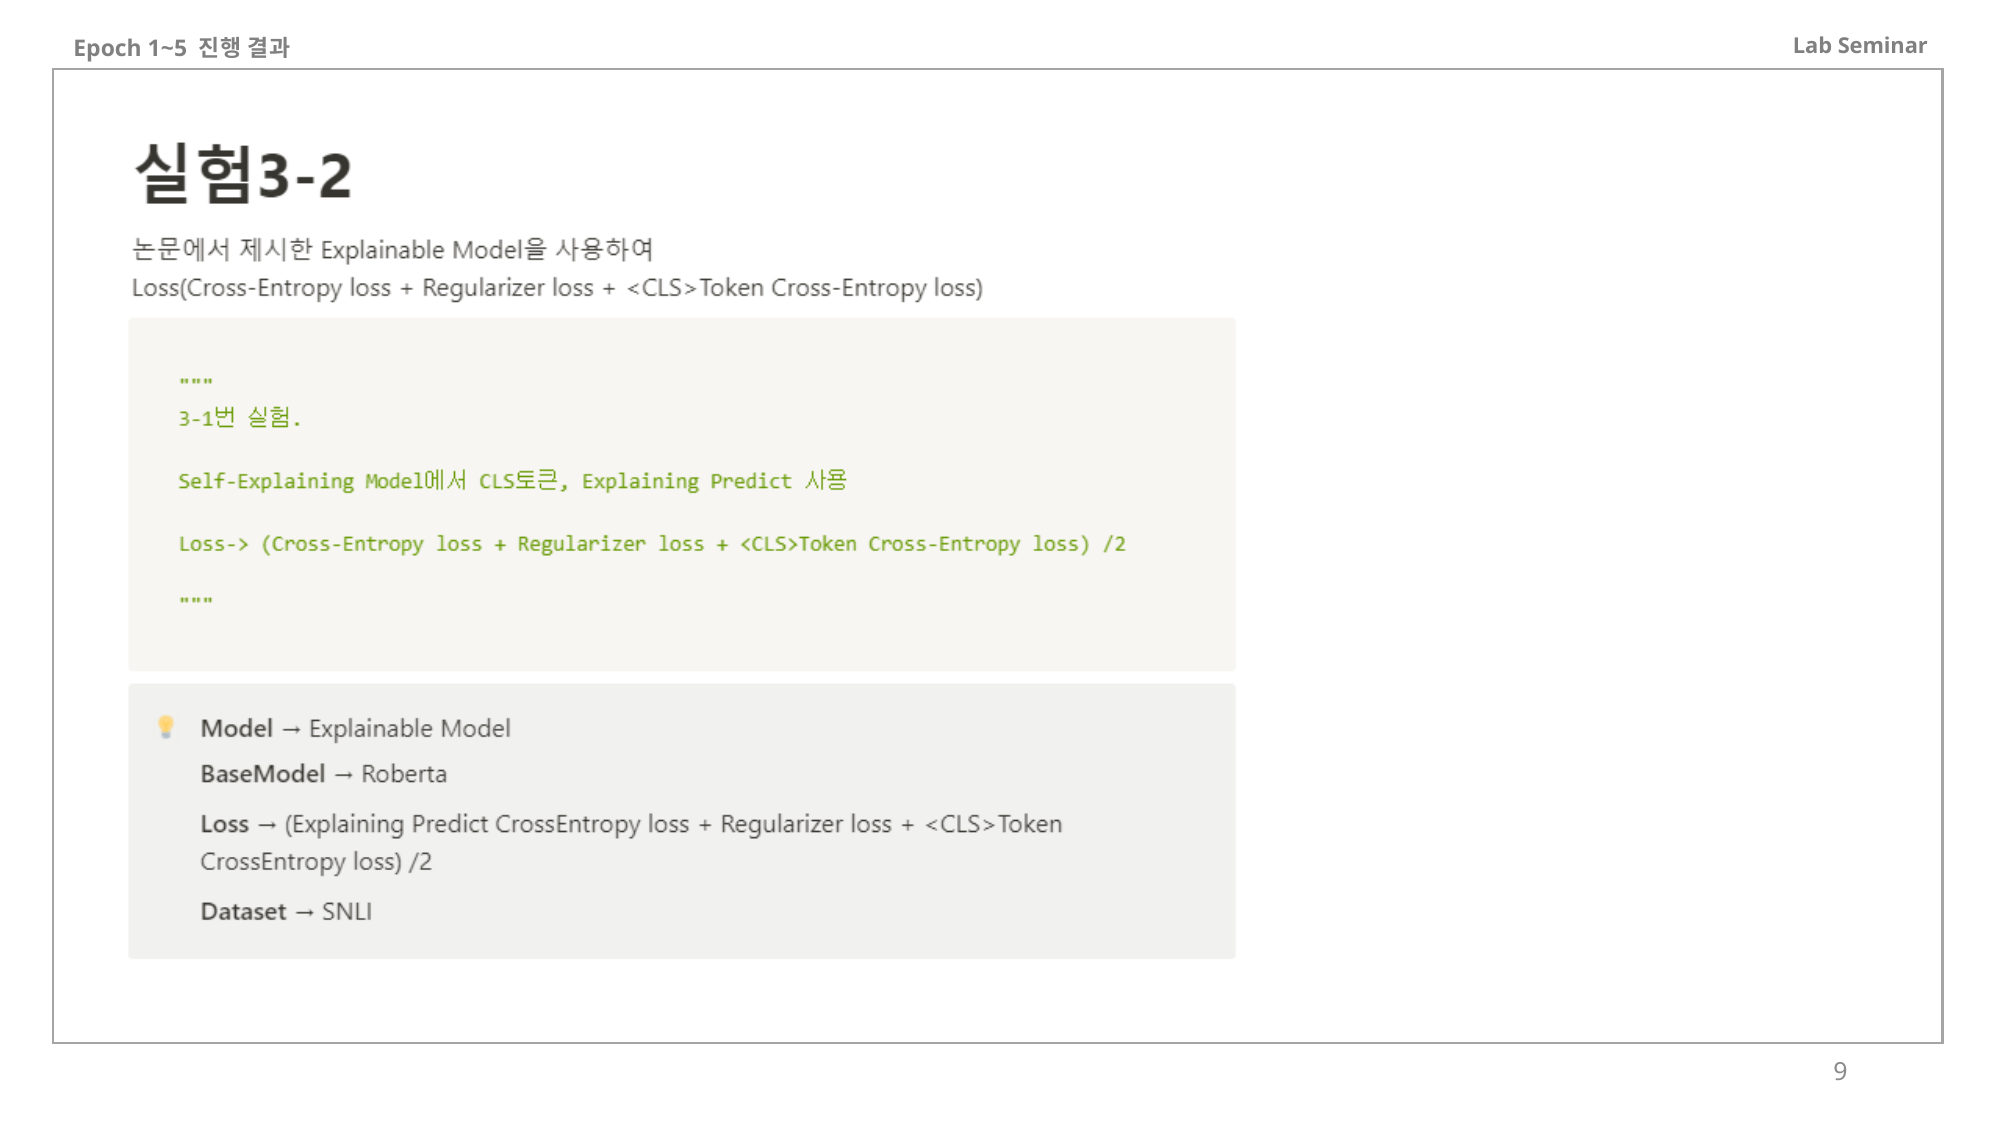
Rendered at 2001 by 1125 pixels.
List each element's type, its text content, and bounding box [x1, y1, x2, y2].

text_box [52, 68, 1944, 1044]
text_box Epoch 1~5 진행 결과 [58, 25, 306, 68]
text_box Lab Seminar [1024, 22, 1943, 66]
slide_number 9 [1412, 1044, 1863, 1103]
picture [113, 121, 1247, 967]
